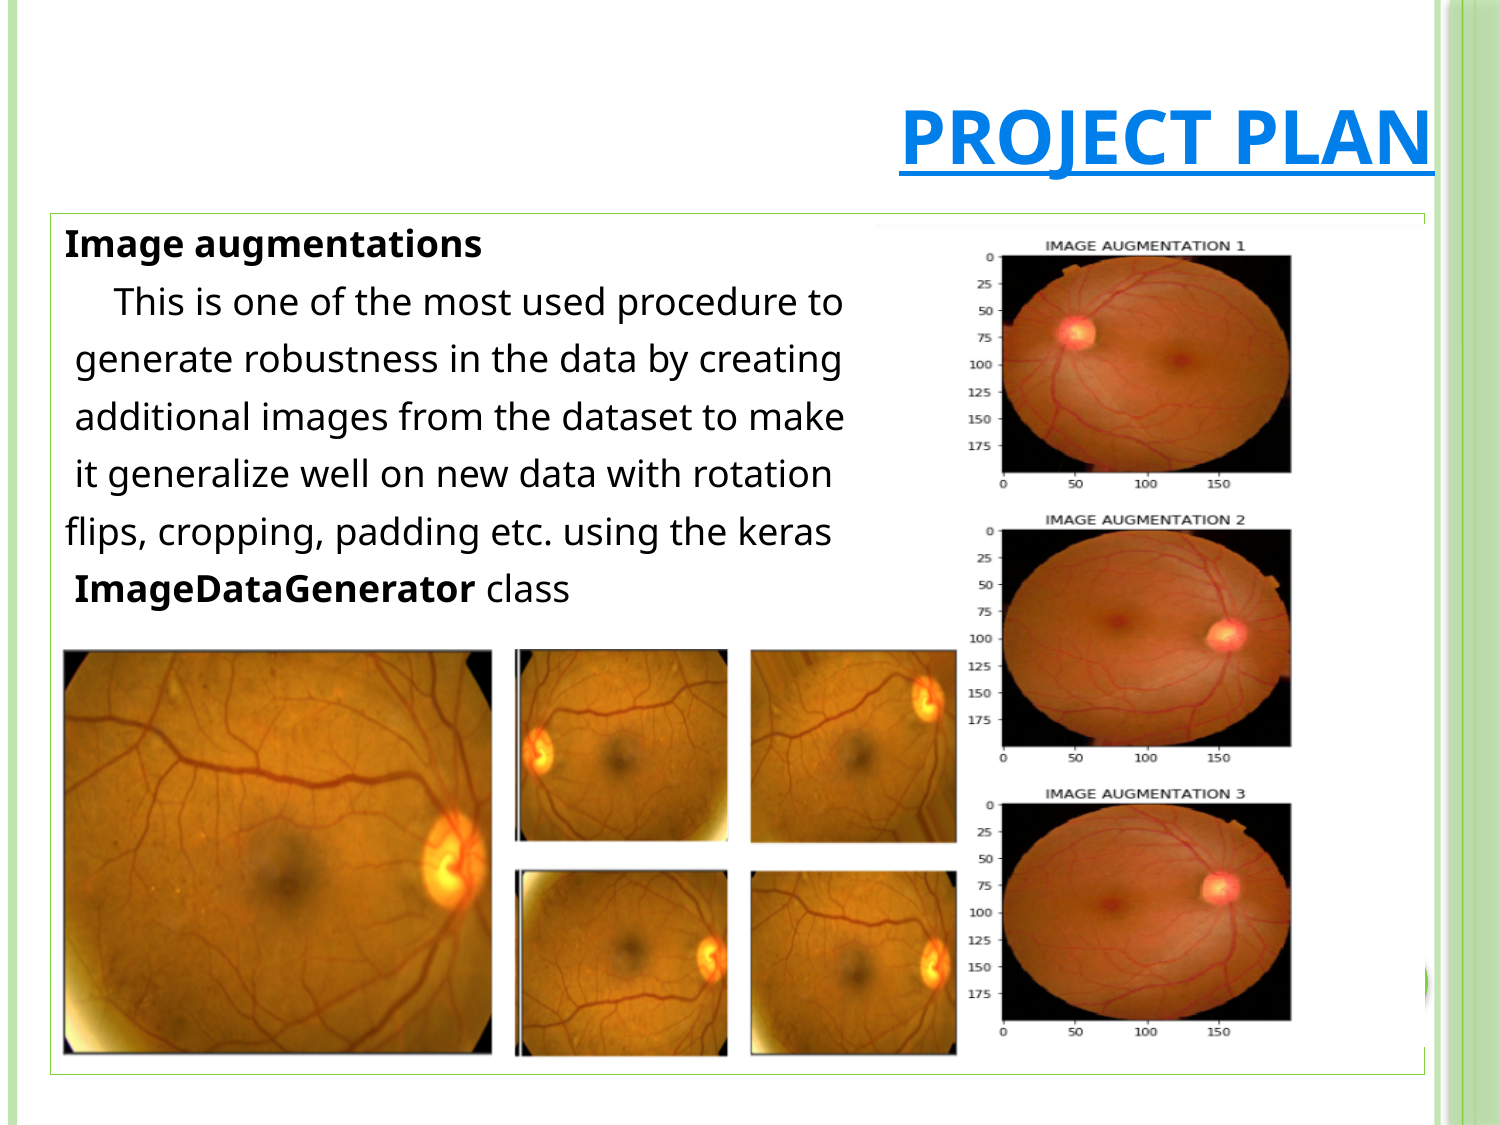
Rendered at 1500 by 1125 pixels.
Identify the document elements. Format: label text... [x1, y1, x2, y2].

list Image augmentations This is one of the most used procedure to generate robustness in the data by creating additional images from the dataset to make it generalize well on new data with rotation flips, cropping, padding etc. using the keras ImageDataGenerator class [50, 213, 1425, 1075]
title Project Plan [75, 0, 1450, 188]
picture [61, 224, 1426, 1063]
